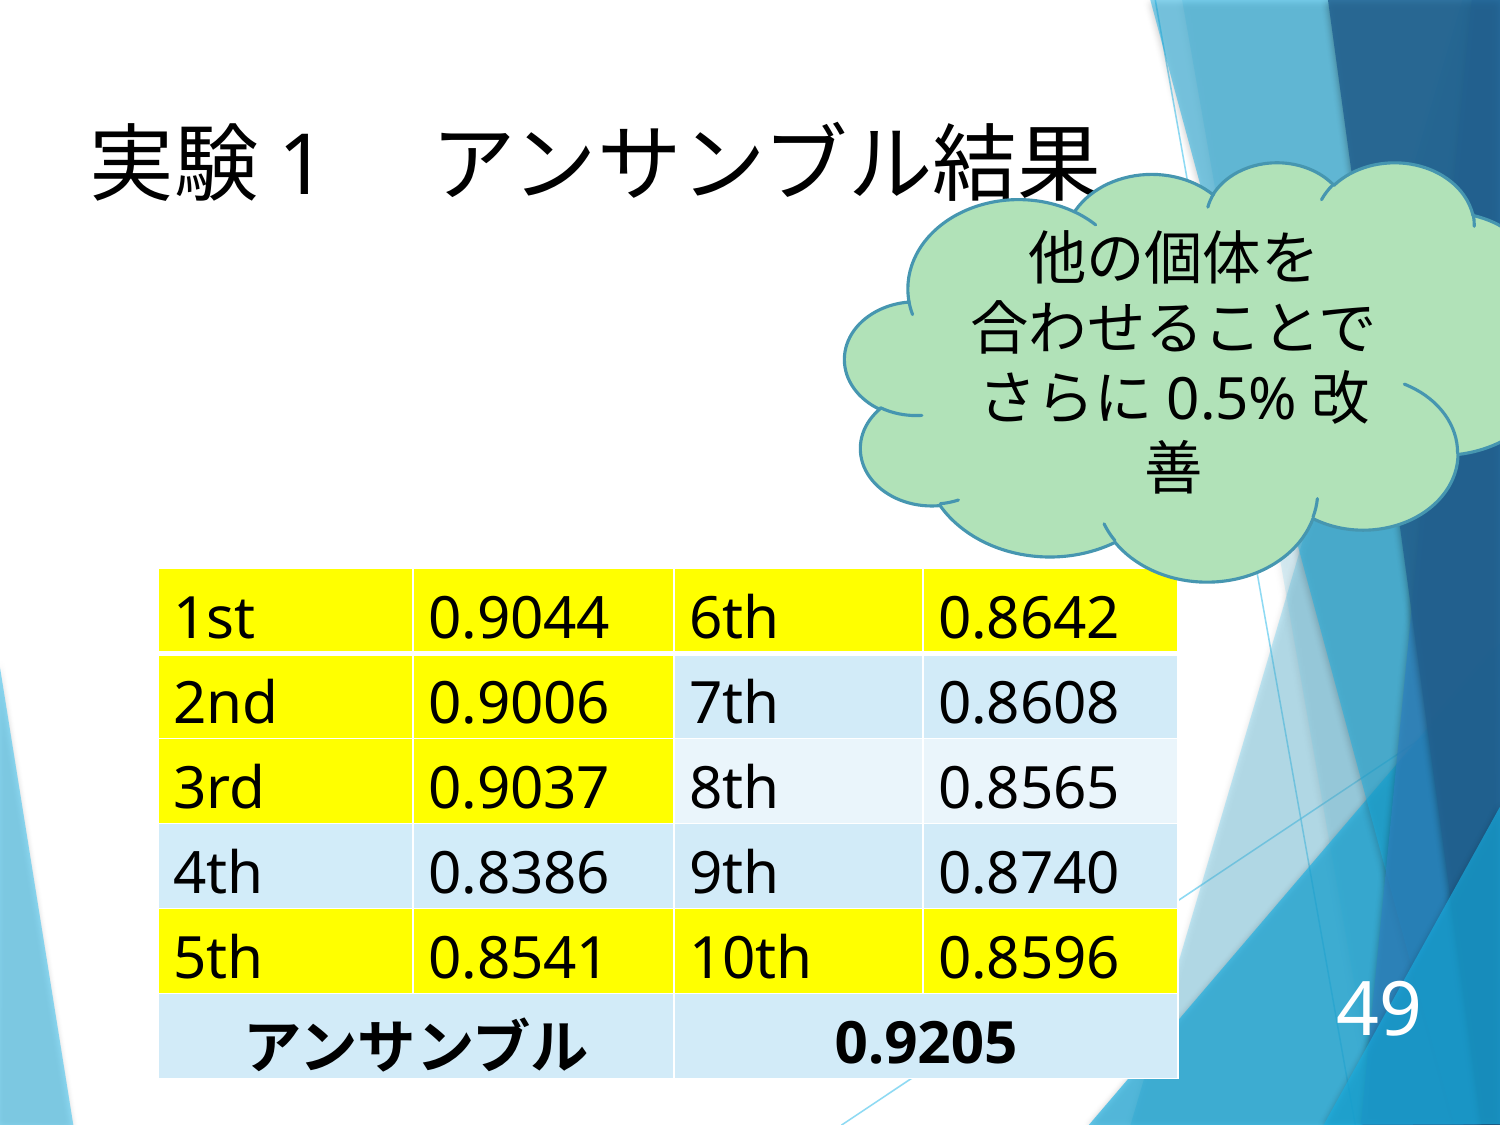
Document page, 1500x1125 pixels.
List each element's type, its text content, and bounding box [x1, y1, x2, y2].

table_cell 0.8541 [414, 909, 673, 993]
table_cell 0.8740 [924, 824, 1177, 908]
table_cell 8th [675, 739, 922, 823]
table_cell 0.9006 [414, 656, 673, 738]
text_box 実験1 アンサンブル結果 [75, 103, 1123, 219]
table_header 6th [675, 569, 922, 651]
table_cell 0.8596 [924, 909, 1177, 993]
table_cell 0.8608 [924, 656, 1177, 738]
table_cell 10th [675, 909, 922, 993]
table_header 0.9044 [414, 569, 673, 651]
table_cell 2nd [159, 656, 412, 738]
table_cell 4th [159, 824, 412, 908]
table_cell 3rd [159, 739, 412, 823]
table_cell 7th [675, 656, 922, 738]
table_cell 0.9205 [675, 994, 1177, 1078]
table_cell 5th [159, 909, 412, 993]
table_cell アンサンブル [159, 994, 673, 1078]
table_cell 0.8565 [924, 739, 1177, 823]
table_header 0.8642 [924, 569, 1177, 651]
table_cell 0.9037 [414, 739, 673, 823]
text_box 他の個体を 合わせることで さらに0.5%改善 [842, 161, 1500, 584]
table_header 1st [159, 569, 412, 651]
table_cell 9th [675, 824, 922, 908]
table_cell 0.8386 [414, 824, 673, 908]
slide_number 49 [1311, 971, 1438, 1051]
